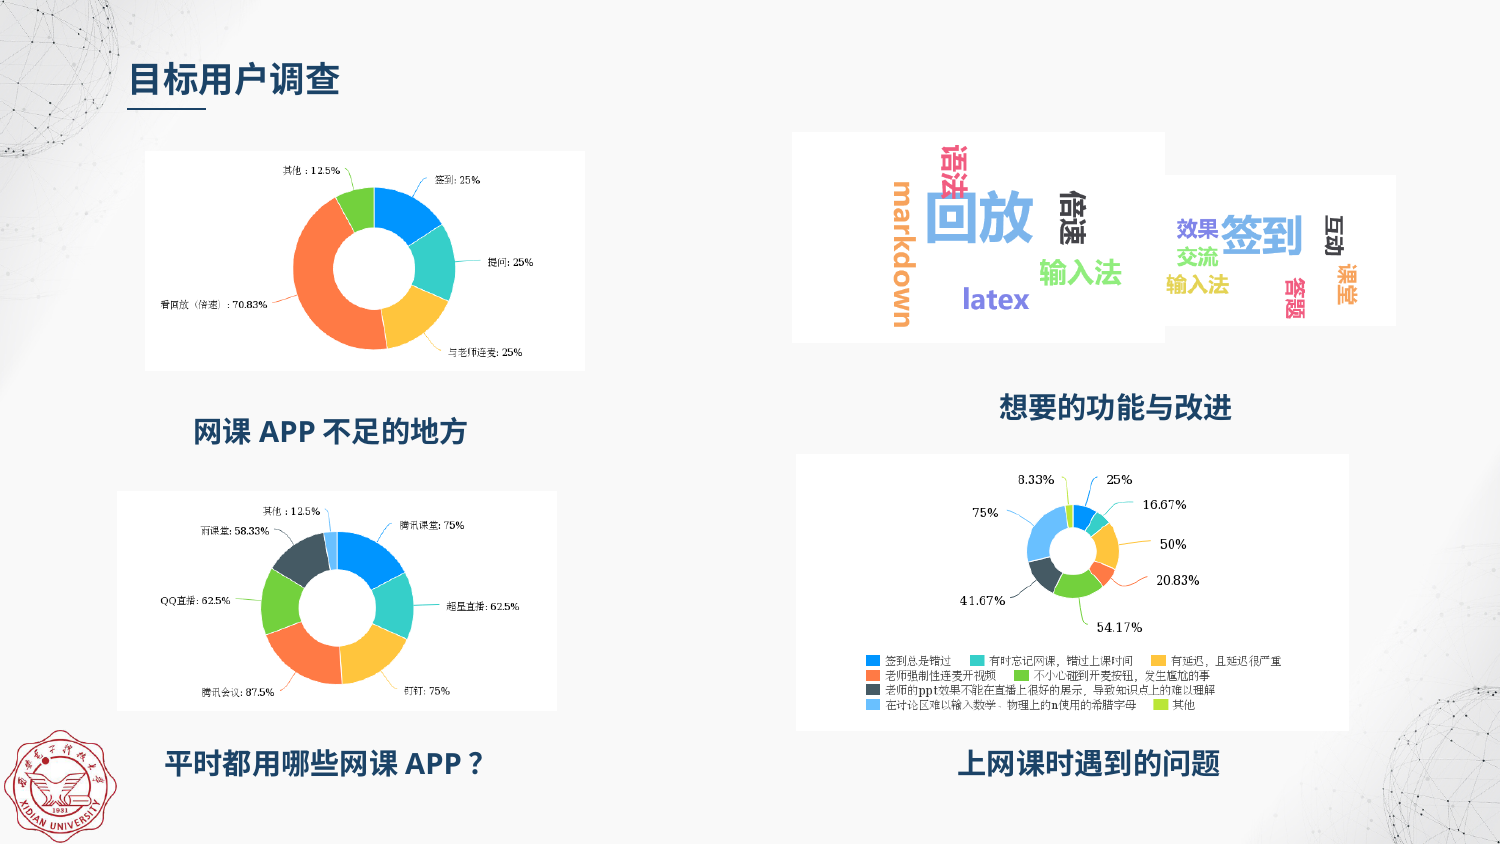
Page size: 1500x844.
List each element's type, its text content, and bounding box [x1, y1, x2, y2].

text_box 目标用户调查 [116, 51, 488, 106]
picture [0, 0, 1500, 844]
text_box 网课APP不足的地方 [182, 407, 481, 454]
text_box 平时都用哪些网课APP？ [153, 739, 510, 786]
text_box 想要的功能与改进 [987, 384, 1245, 431]
text_box 上网课时遇到的问题 [946, 739, 1233, 786]
